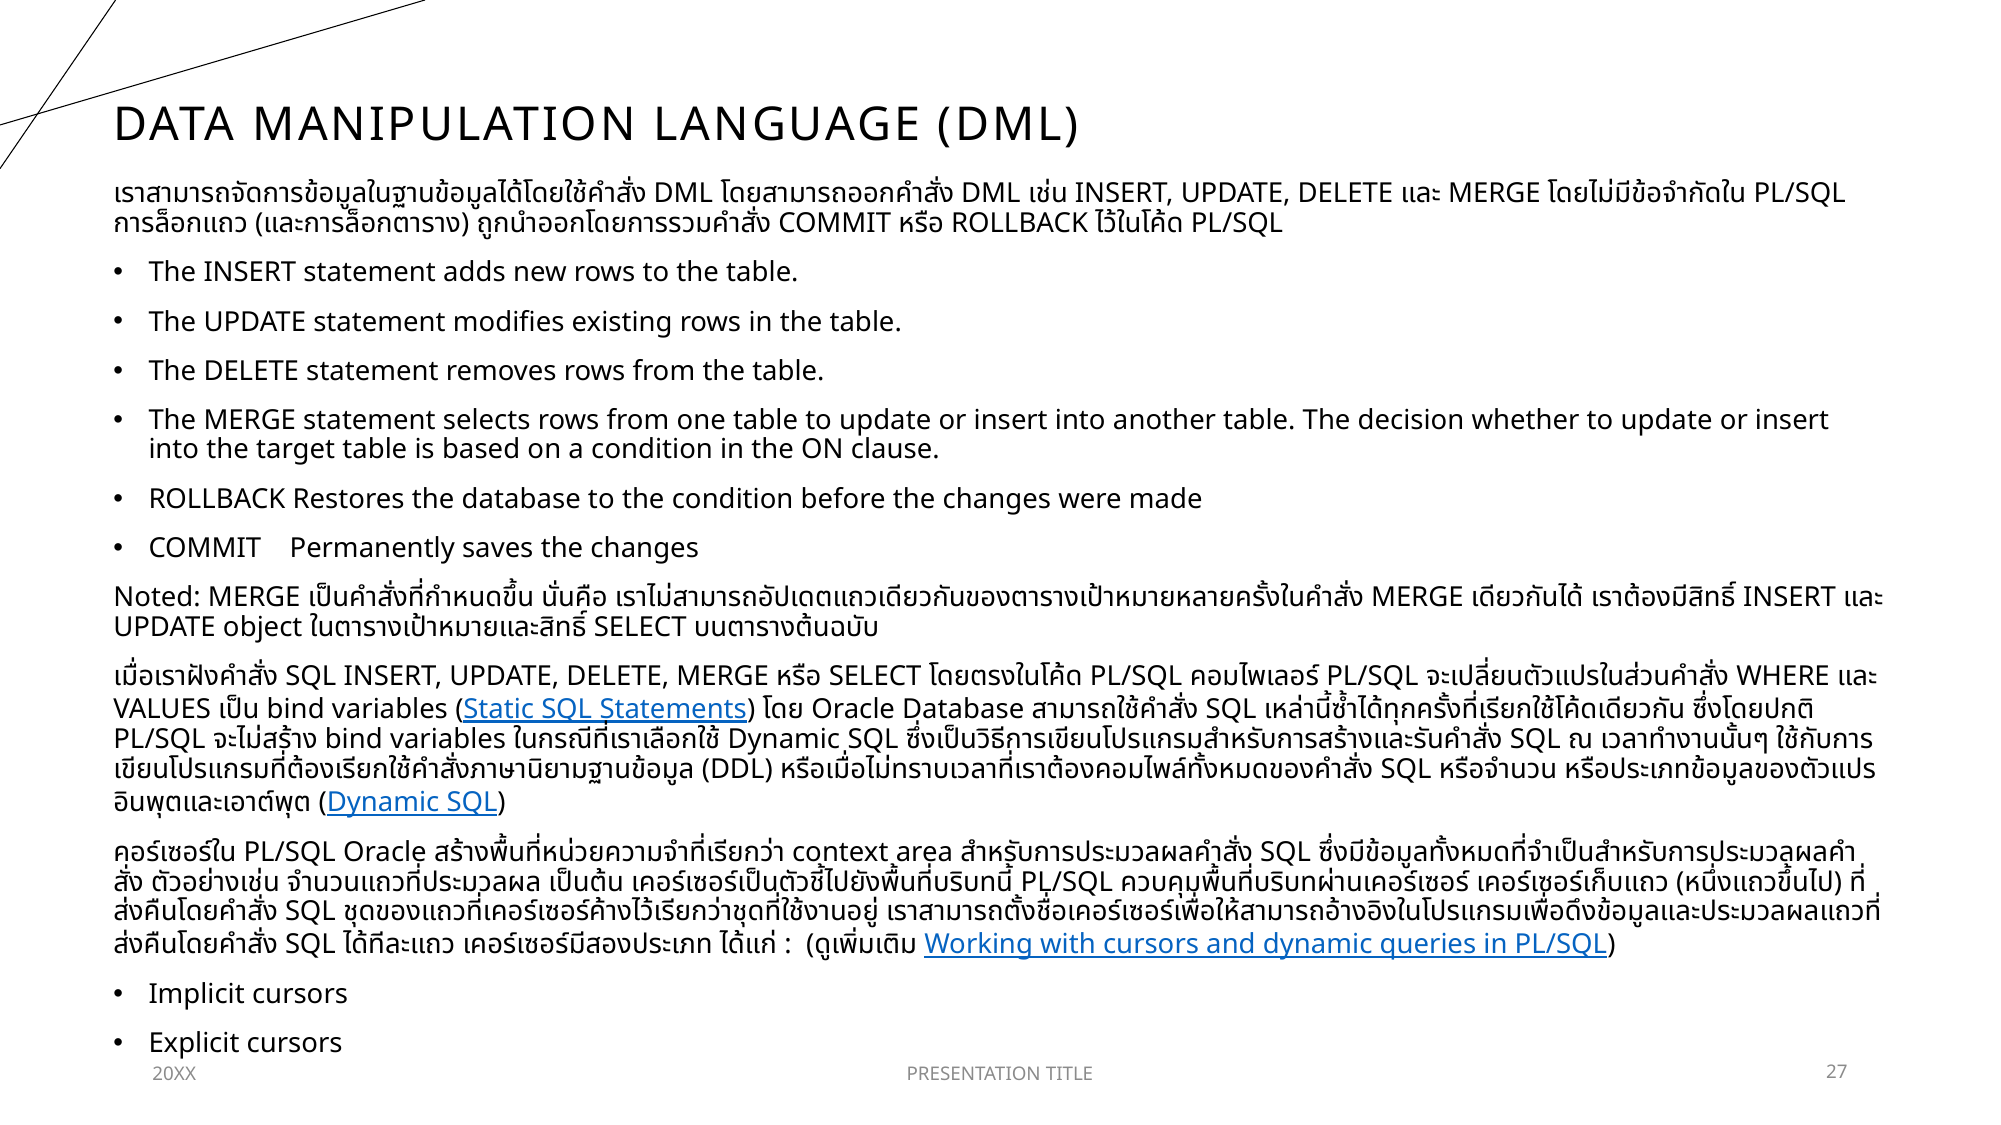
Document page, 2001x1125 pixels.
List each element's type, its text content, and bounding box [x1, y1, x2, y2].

text_box เราสามารถจัดการข้อมูลในฐานข้อมูลได้โดยใช้คำสั่ง DML โดยสามารถออกคำสั่ง DML เช่น INSERT, UPDATE, DELETE และ MERGE โดยไม่มีข้อจำกัดใน PL/SQL การล็อกแถว (และการล็อกตาราง) ถูกนำออกโดยการรวมคำสั่ง COMMIT หรือ ROLLBACK ไว้ในโค้ด PL/SQL The INSERT statement adds new rows to the table. The UPDATE statement modifies existing rows in the table. The DELETE statement removes rows from the table. The MERGE statement selects rows from one table to update or insert into another table. The decision whether to update or insert into the target table is based on a condition in the ON clause. ROLLBACK Restores the database to the condition before the changes were made COMMIT Permanently saves the changes Noted: MERGE เป็นคำสั่งที่กำหนดขึ้น นั่นคือ เราไม่สามารถอัปเดตแถวเดียวกันของตารางเป้าหมายหลายครั้งในคำสั่ง MERGE เดียวกันได้ เราต้องมีสิทธิ์ INSERT และ UPDATE object ในตารางเป้าหมายและสิทธิ์ SELECT บนตารางต้นฉบับ เมื่อเราฝังคำสั่ง SQL INSERT, UPDATE, DELETE, MERGE หรือ SELECT โดยตรงในโค้ด PL/SQL คอมไพเลอร์ PL/SQL จะเปลี่ยนตัวแปรในส่วนคำสั่ง WHERE และ VALUES เป็น bind variables (Static SQL Statements) โดย Oracle Database สามารถใช้คำสั่ง SQL เหล่านี้ซ้ำได้ทุกครั้งที่เรียกใช้โค้ดเดียวกัน ซึ่งโดยปกติ PL/SQL จะไม่สร้าง bind variables ในกรณีที่เราเลือกใช้ Dynamic SQL ซึ่งเป็นวิธีการเขียนโปรแกรมสำหรับการสร้างและรันคำสั่ง SQL ณ เวลาทำงานนั้นๆ ใช้กับการเขียนโปรแกรมที่ต้องเรียกใช้คำสั่งภาษานิยามฐานข้อมูล (DDL) หรือเมื่อไม่ทราบเวลาที่เราต้องคอมไพล์ทั้งหมดของคำสั่ง SQL หรือจำนวน หรือประเภทข้อมูลของตัวแปรอินพุตและเอาต์พุต (Dynamic SQL) คอร์เซอร์ใน PL/SQL Oracle สร้างพื้นที่หน่วยความจำที่เรียกว่า context area สำหรับการประมวลผลคำสั่ง SQL ซึ่งมีข้อมูลทั้งหมดที่จำเป็นสำหรับการประมวลผลคำสั่ง ตัวอย่างเช่น จำนวนแถวที่ประมวลผล เป็นต้น เคอร์เซอร์เป็นตัวชี้ไปยังพื้นที่บริบทนี้ PL/SQL ควบคุมพื้นที่บริบทผ่านเคอร์เซอร์ เคอร์เซอร์เก็บแถว (หนึ่งแถวขึ้นไป) ที่ส่งคืนโดยคำสั่ง SQL ชุดของแถวที่เคอร์เซอร์ค้างไว้เรียกว่าชุดที่ใช้งานอยู่ เราสามารถตั้งชื่อเคอร์เซอร์เพื่อให้สามารถอ้างอิงในโปรแกรมเพื่อดึงข้อมูลและประมวลผลแถวที่ส่งคืนโดยคำสั่ง SQL ได้ทีละแถว เคอร์เซอร์มีสองประเภท ได้แก่ : (ดูเพิ่มเติม Working with cursors and dynamic queries in PL/SQL) Implicit cursors Explicit cursors [98, 171, 1902, 1073]
title Data Manipulation Language (DML) [98, 93, 1696, 159]
slide_number 20XX [137, 1073, 588, 1103]
slide_number 27 [1412, 1073, 1863, 1103]
footer PRESENTATION TITLE [662, 1073, 1338, 1103]
